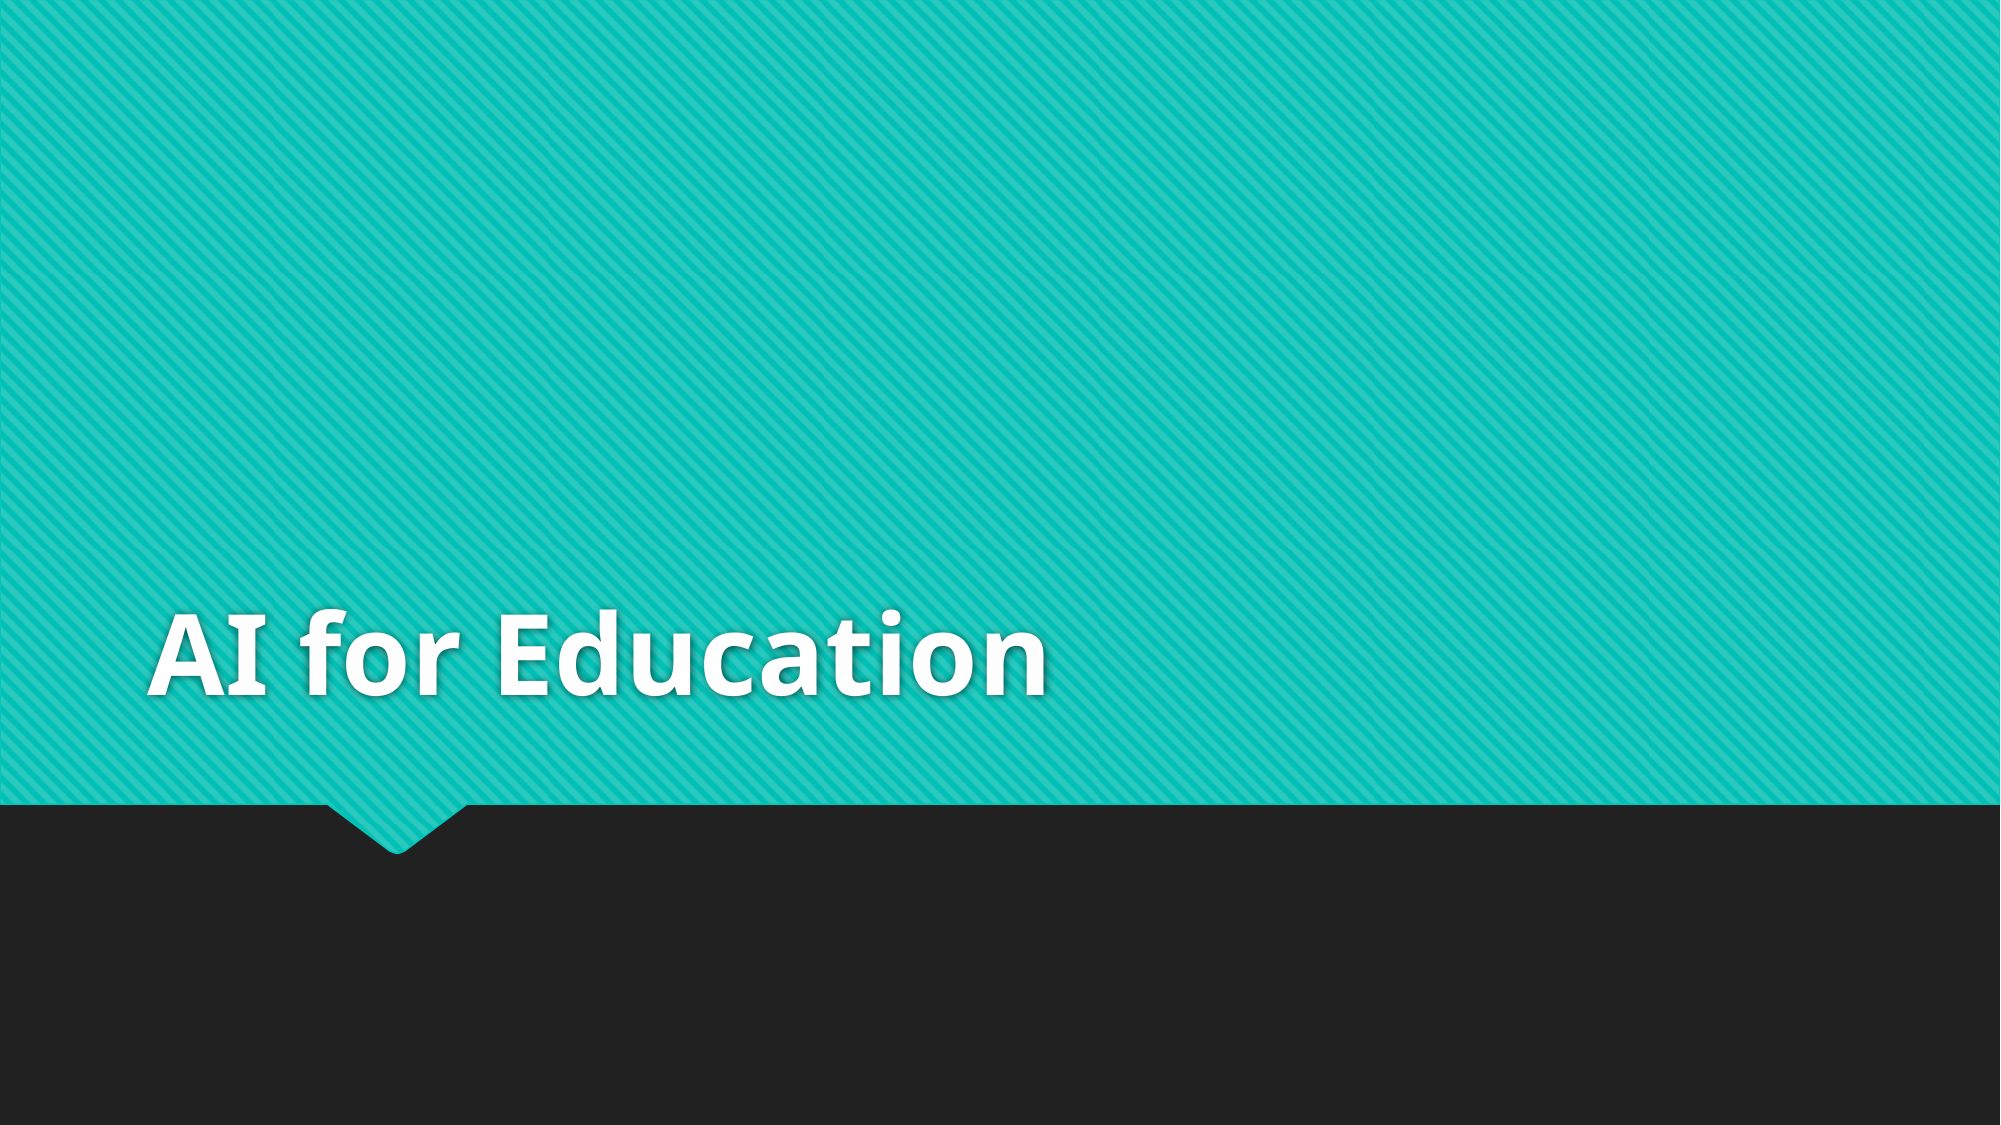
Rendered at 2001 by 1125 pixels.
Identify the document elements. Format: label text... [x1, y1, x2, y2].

title AI for Education [132, 237, 1868, 726]
